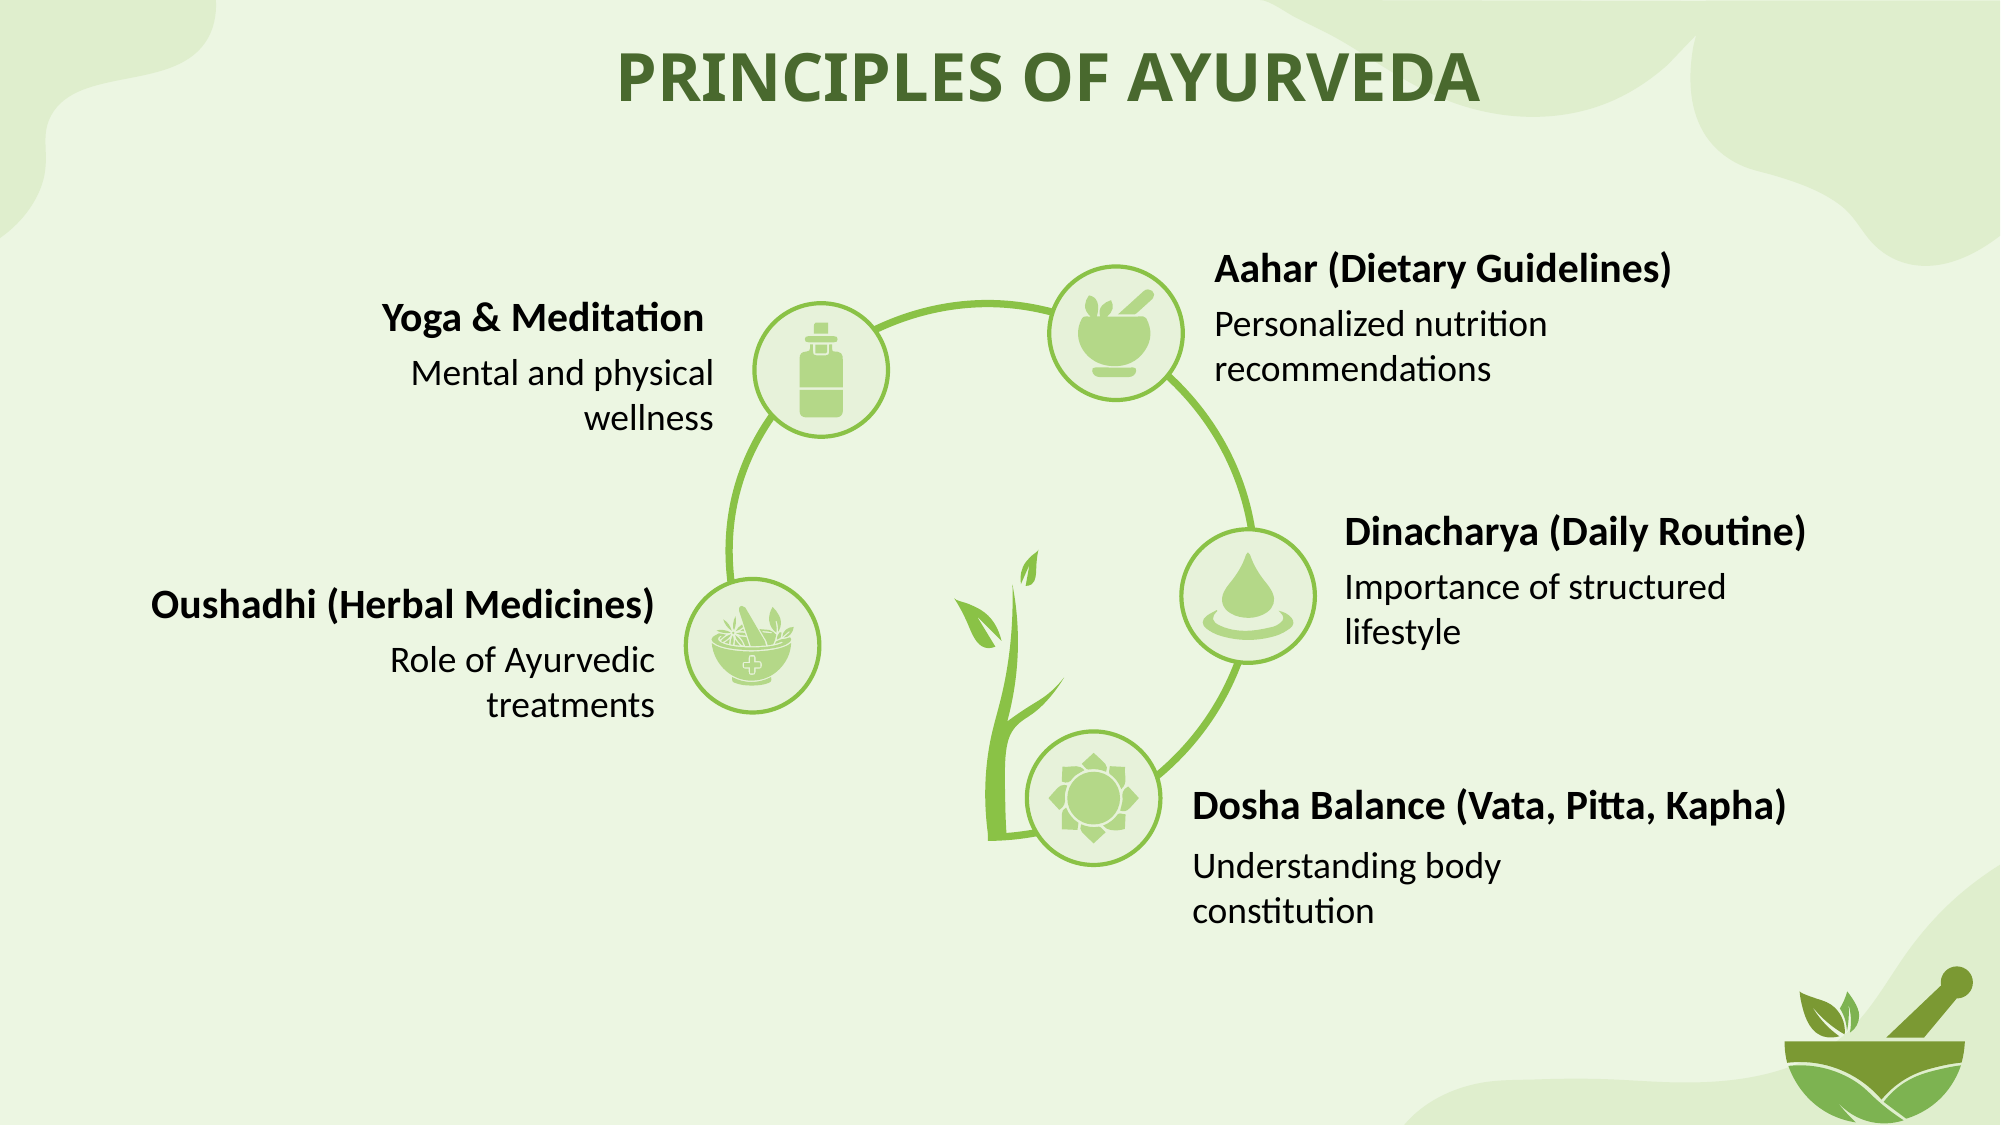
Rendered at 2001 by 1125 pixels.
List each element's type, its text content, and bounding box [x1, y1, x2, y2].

text_box [1078, 295, 1151, 378]
text_box Importance of structured lifestyle [1329, 561, 1791, 660]
text_box [1117, 289, 1155, 315]
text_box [711, 605, 794, 686]
text_box [1049, 266, 1183, 401]
text_box [813, 322, 829, 334]
text_box [799, 389, 843, 418]
text_box [1202, 610, 1294, 640]
text_box Understanding body constitution [1177, 835, 1639, 939]
text_box Role of Ayurvedic treatments [209, 634, 671, 733]
text_box [1181, 529, 1315, 663]
text_box [729, 303, 1252, 810]
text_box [954, 549, 1065, 840]
text_box Mental and physical wellness [268, 347, 729, 445]
text_box Oushadhi (Herbal Medicines) [126, 569, 671, 634]
text_box Dosha Balance (Vata, Pitta, Kapha) [1177, 770, 1834, 835]
text_box [1222, 552, 1275, 618]
title PRINCIPLES OF AYURVEDA [153, 17, 1944, 144]
text_box [1041, 731, 1161, 865]
text_box Yoga & Meditation [197, 281, 730, 347]
text_box [804, 336, 838, 343]
text_box [754, 303, 889, 437]
text_box [685, 578, 820, 713]
text_box Personalized nutrition recommendations [1199, 298, 1661, 397]
text_box Aahar (Dietary Guidelines) [1199, 233, 1697, 298]
text_box [1080, 824, 1106, 844]
text_box [799, 344, 843, 388]
text_box [1065, 752, 1139, 831]
text_box Dinacharya (Daily Routine) [1329, 496, 1869, 561]
